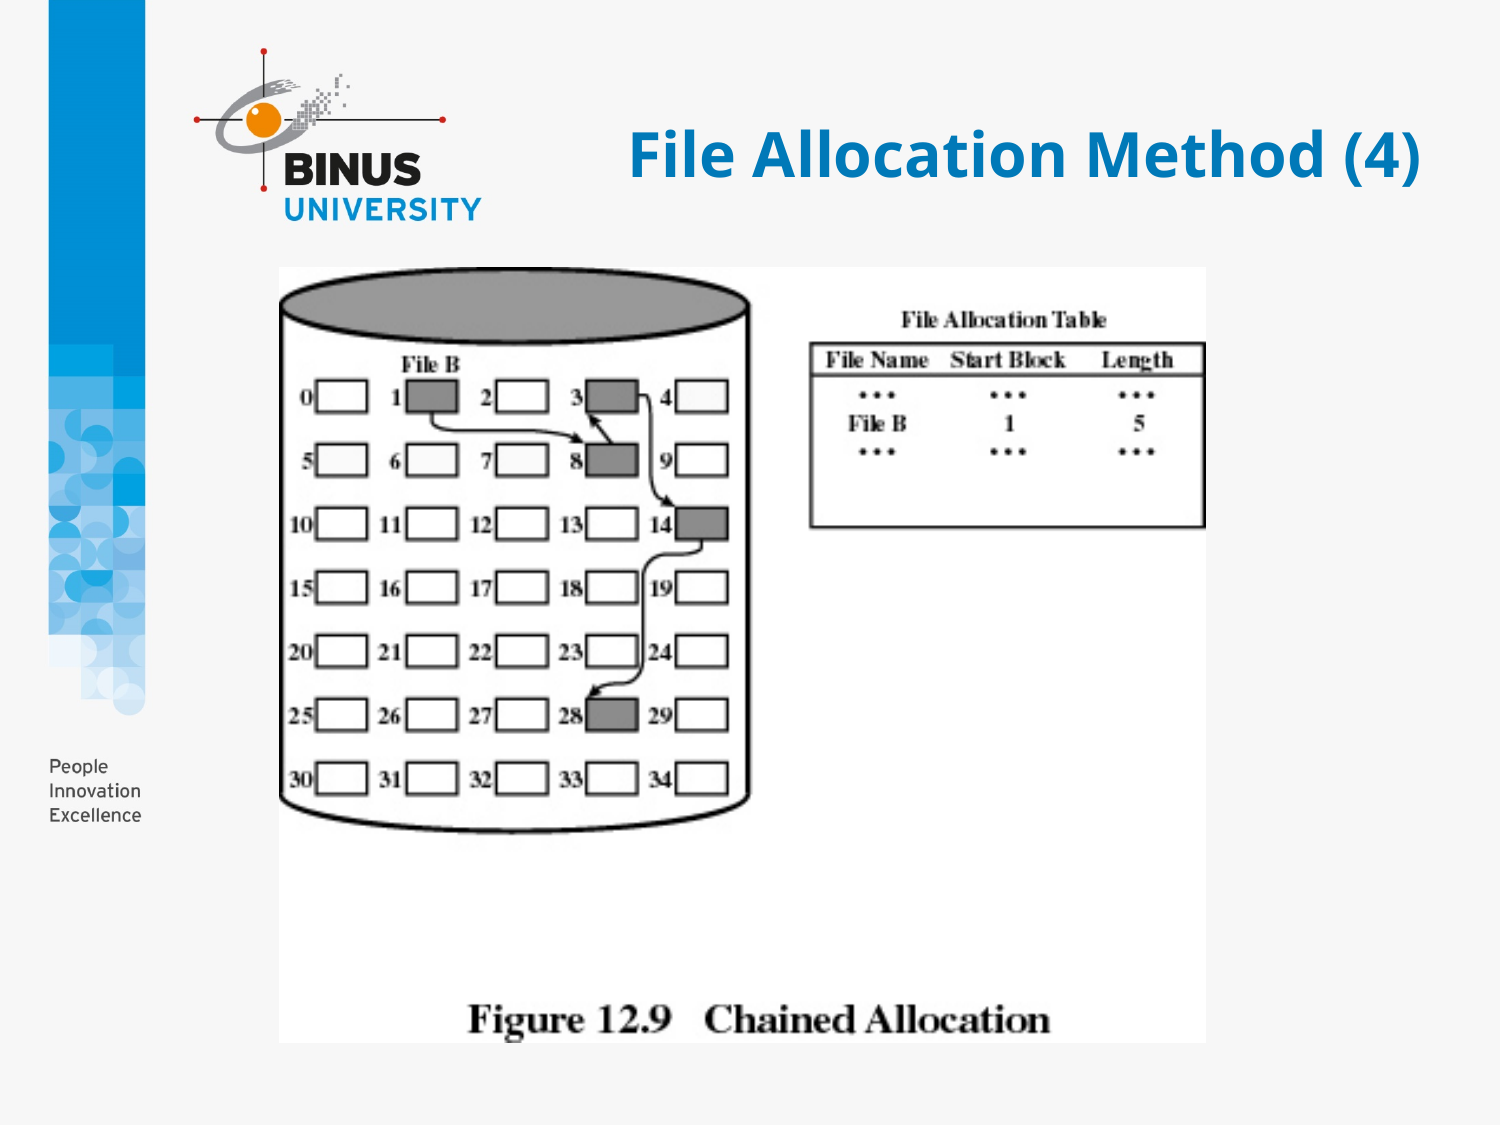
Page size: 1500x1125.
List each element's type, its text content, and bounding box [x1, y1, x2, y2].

title File Allocation Method (4) [612, 87, 1438, 218]
picture [0, 0, 1500, 1044]
